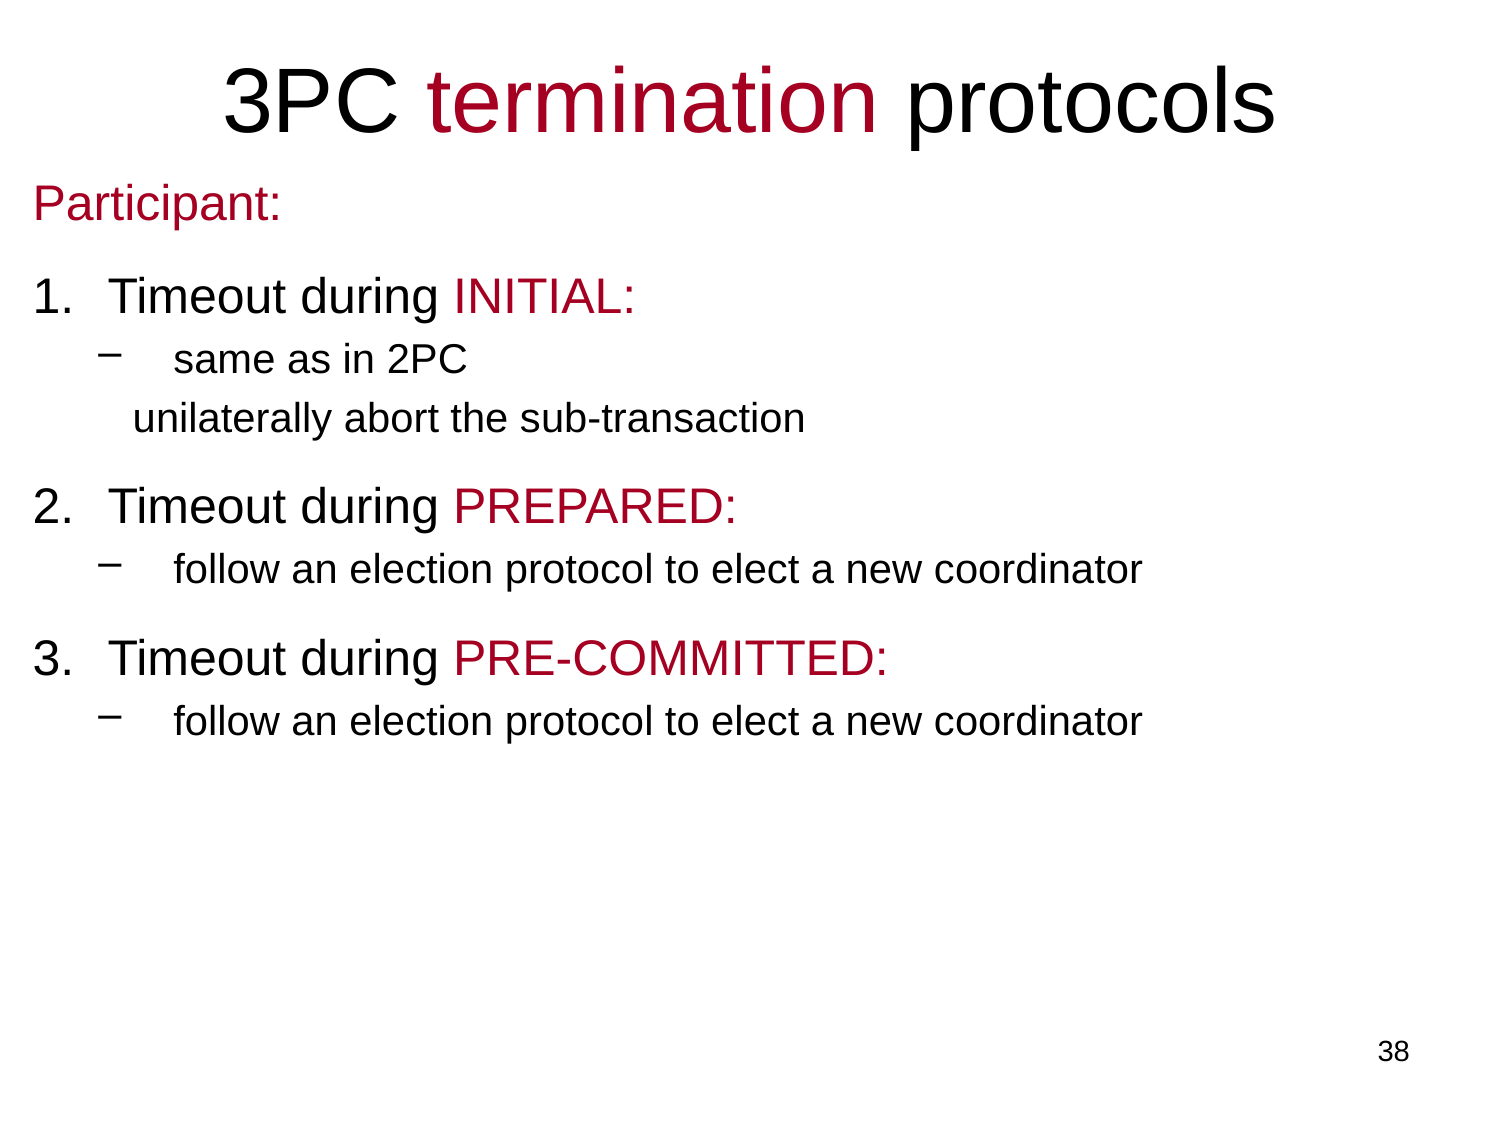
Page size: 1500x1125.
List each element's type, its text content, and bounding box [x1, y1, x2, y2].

text_box 3PC termination protocols [53, 30, 1447, 161]
slide_number 38 [1326, 1024, 1425, 1103]
